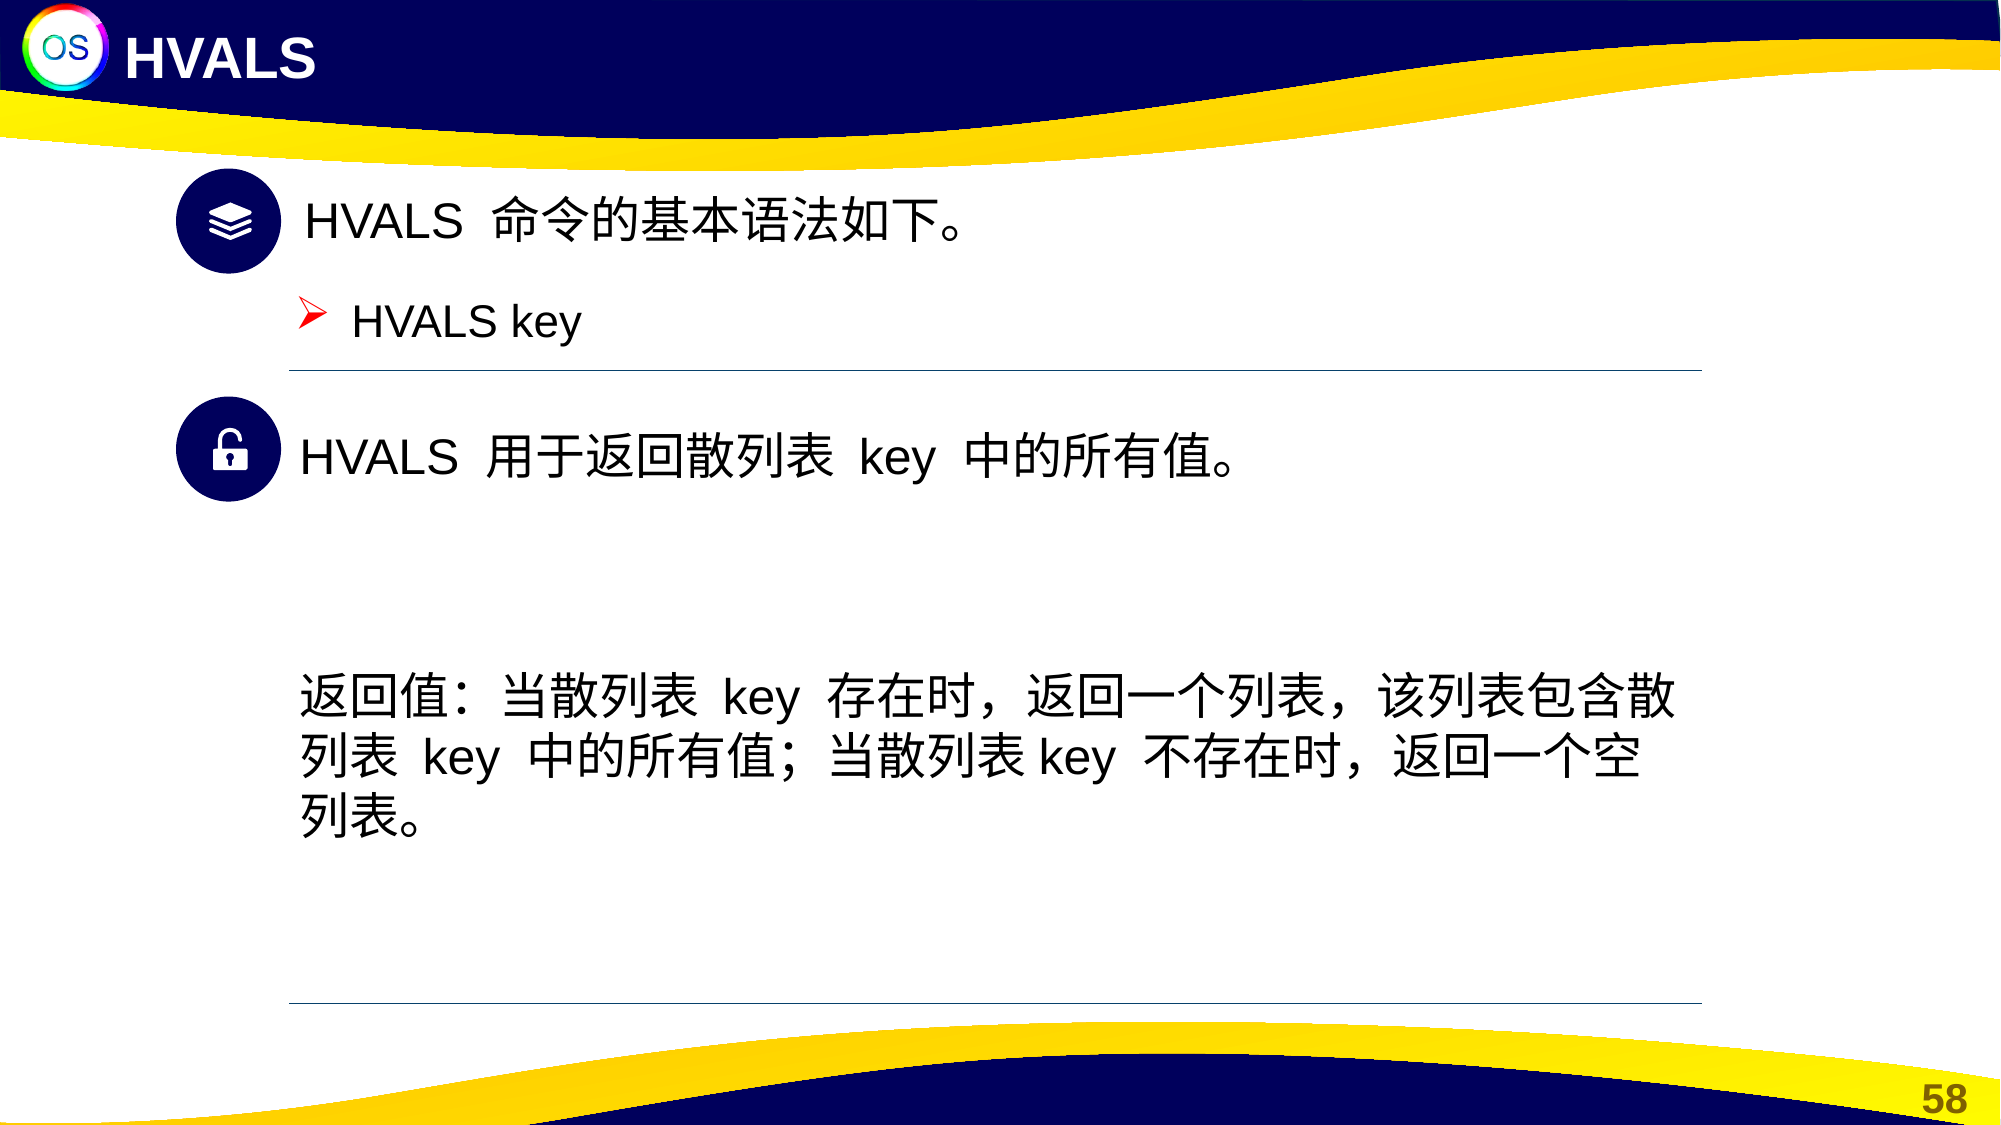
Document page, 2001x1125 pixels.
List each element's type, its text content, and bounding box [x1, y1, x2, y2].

text_box HVALS [109, 12, 1263, 98]
text_box [209, 219, 252, 232]
text_box [176, 168, 282, 274]
text_box [209, 227, 252, 240]
text_box [213, 427, 248, 471]
text_box HVALS 命令的基本语法如下。 [289, 186, 1109, 251]
text_box HVALS key [280, 273, 1458, 348]
text_box [209, 202, 252, 223]
picture [22, 3, 109, 91]
text_box [176, 396, 282, 502]
text_box HVALS 用于返回散列表 key 中的所有值。 返回值：当散列表 key 存在时，返回一个列表，该列表包含散列表 key 中的所有值；当散列表key 不存在时，返回一个空列表。 [284, 417, 1698, 852]
